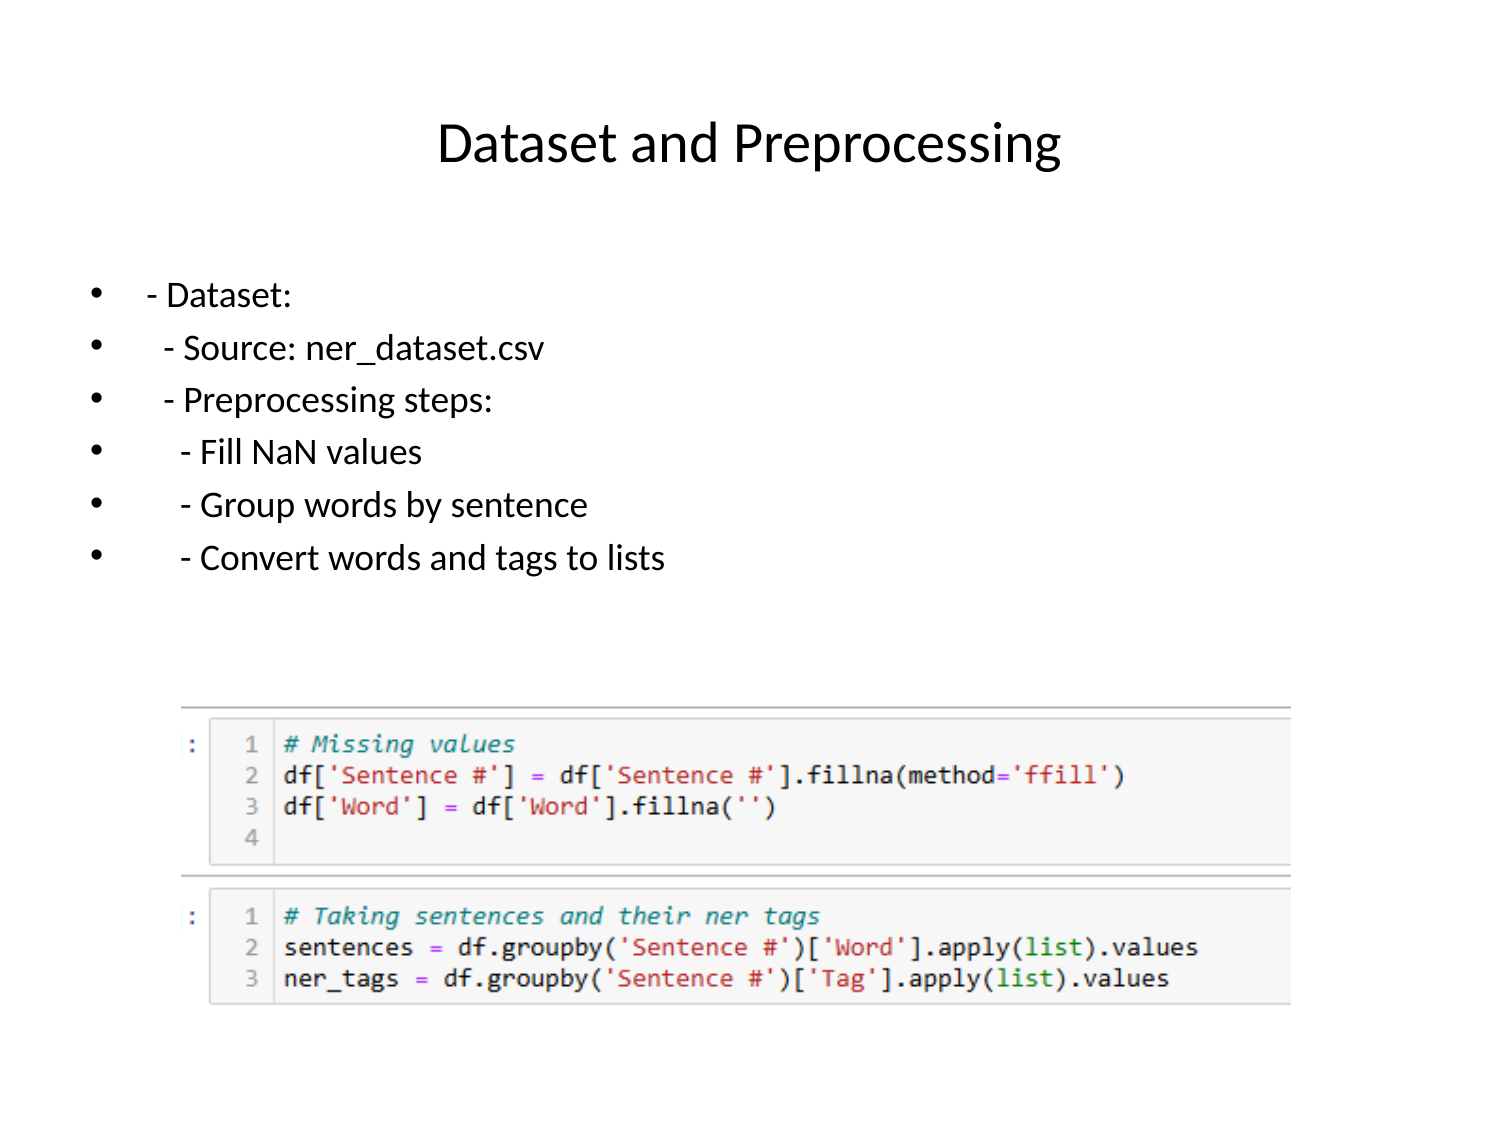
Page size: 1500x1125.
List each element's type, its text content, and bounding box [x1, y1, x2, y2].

list - Dataset: - Source: ner_dataset.csv - Preprocessing steps: - Fill NaN values - Group words by sentence - Convert words and tags to lists [75, 262, 1421, 1005]
title Dataset and Preprocessing [75, 45, 1425, 233]
picture [181, 696, 1291, 1019]
